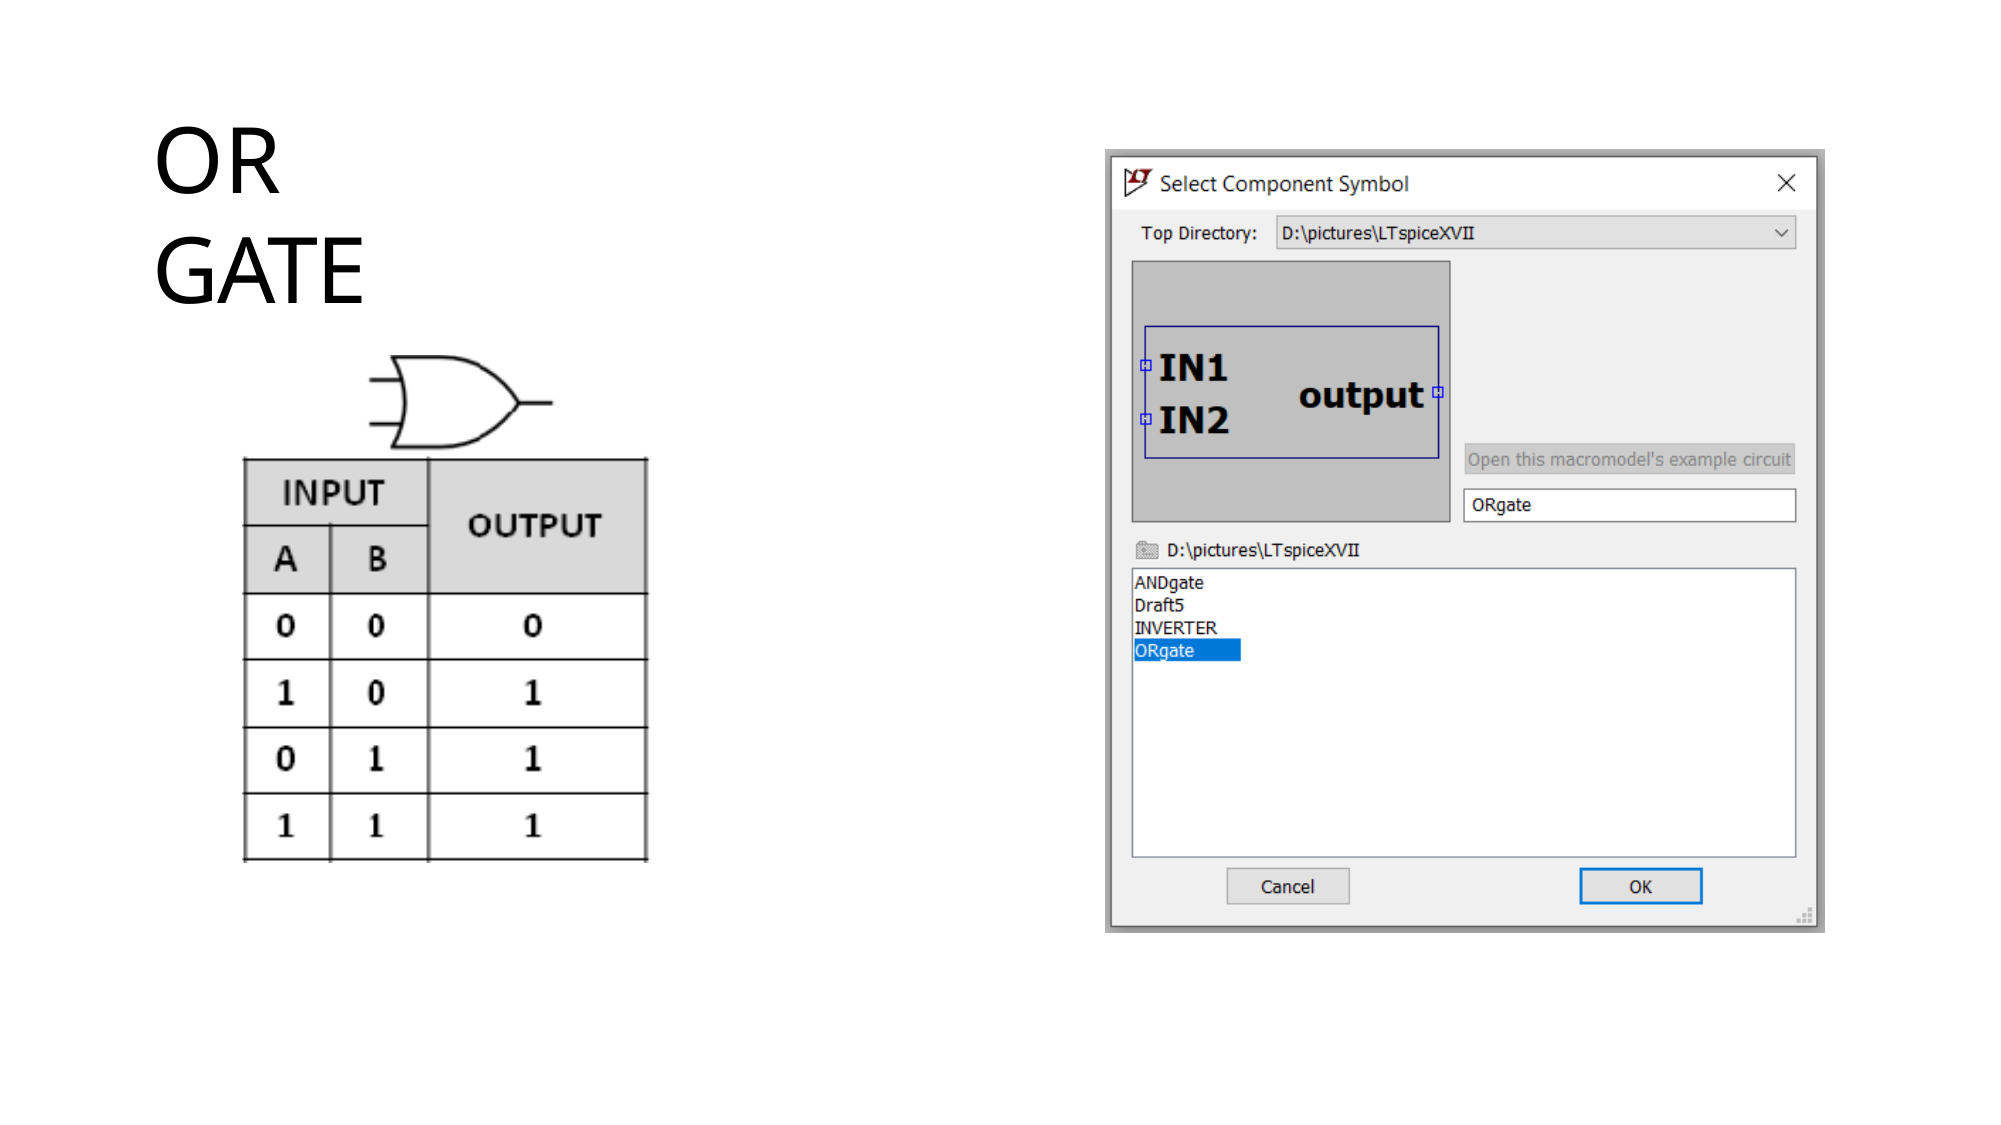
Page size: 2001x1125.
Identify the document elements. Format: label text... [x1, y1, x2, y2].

title OR GATE [150, 100, 476, 323]
picture [242, 355, 651, 863]
picture [1105, 149, 1825, 934]
